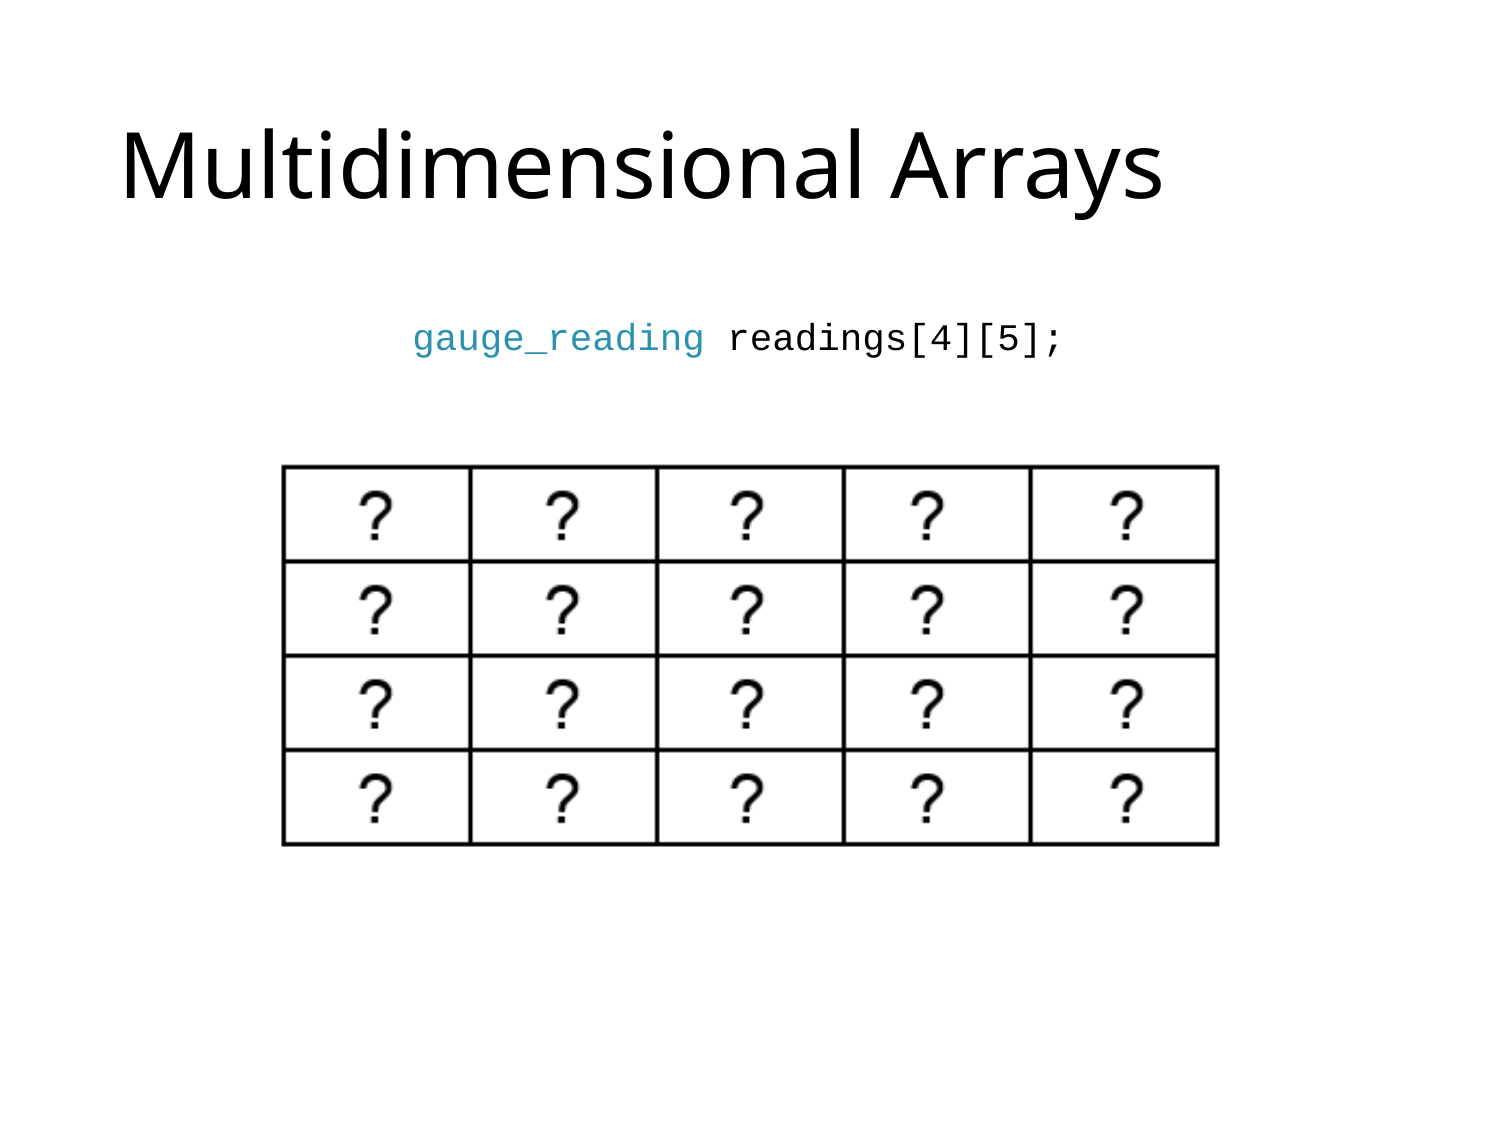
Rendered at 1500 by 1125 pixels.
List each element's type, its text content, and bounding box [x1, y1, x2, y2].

title Multidimensional Arrays [103, 59, 1397, 278]
picture [265, 456, 1235, 862]
text_box gauge_reading readings[4][5]; [412, 312, 1088, 358]
